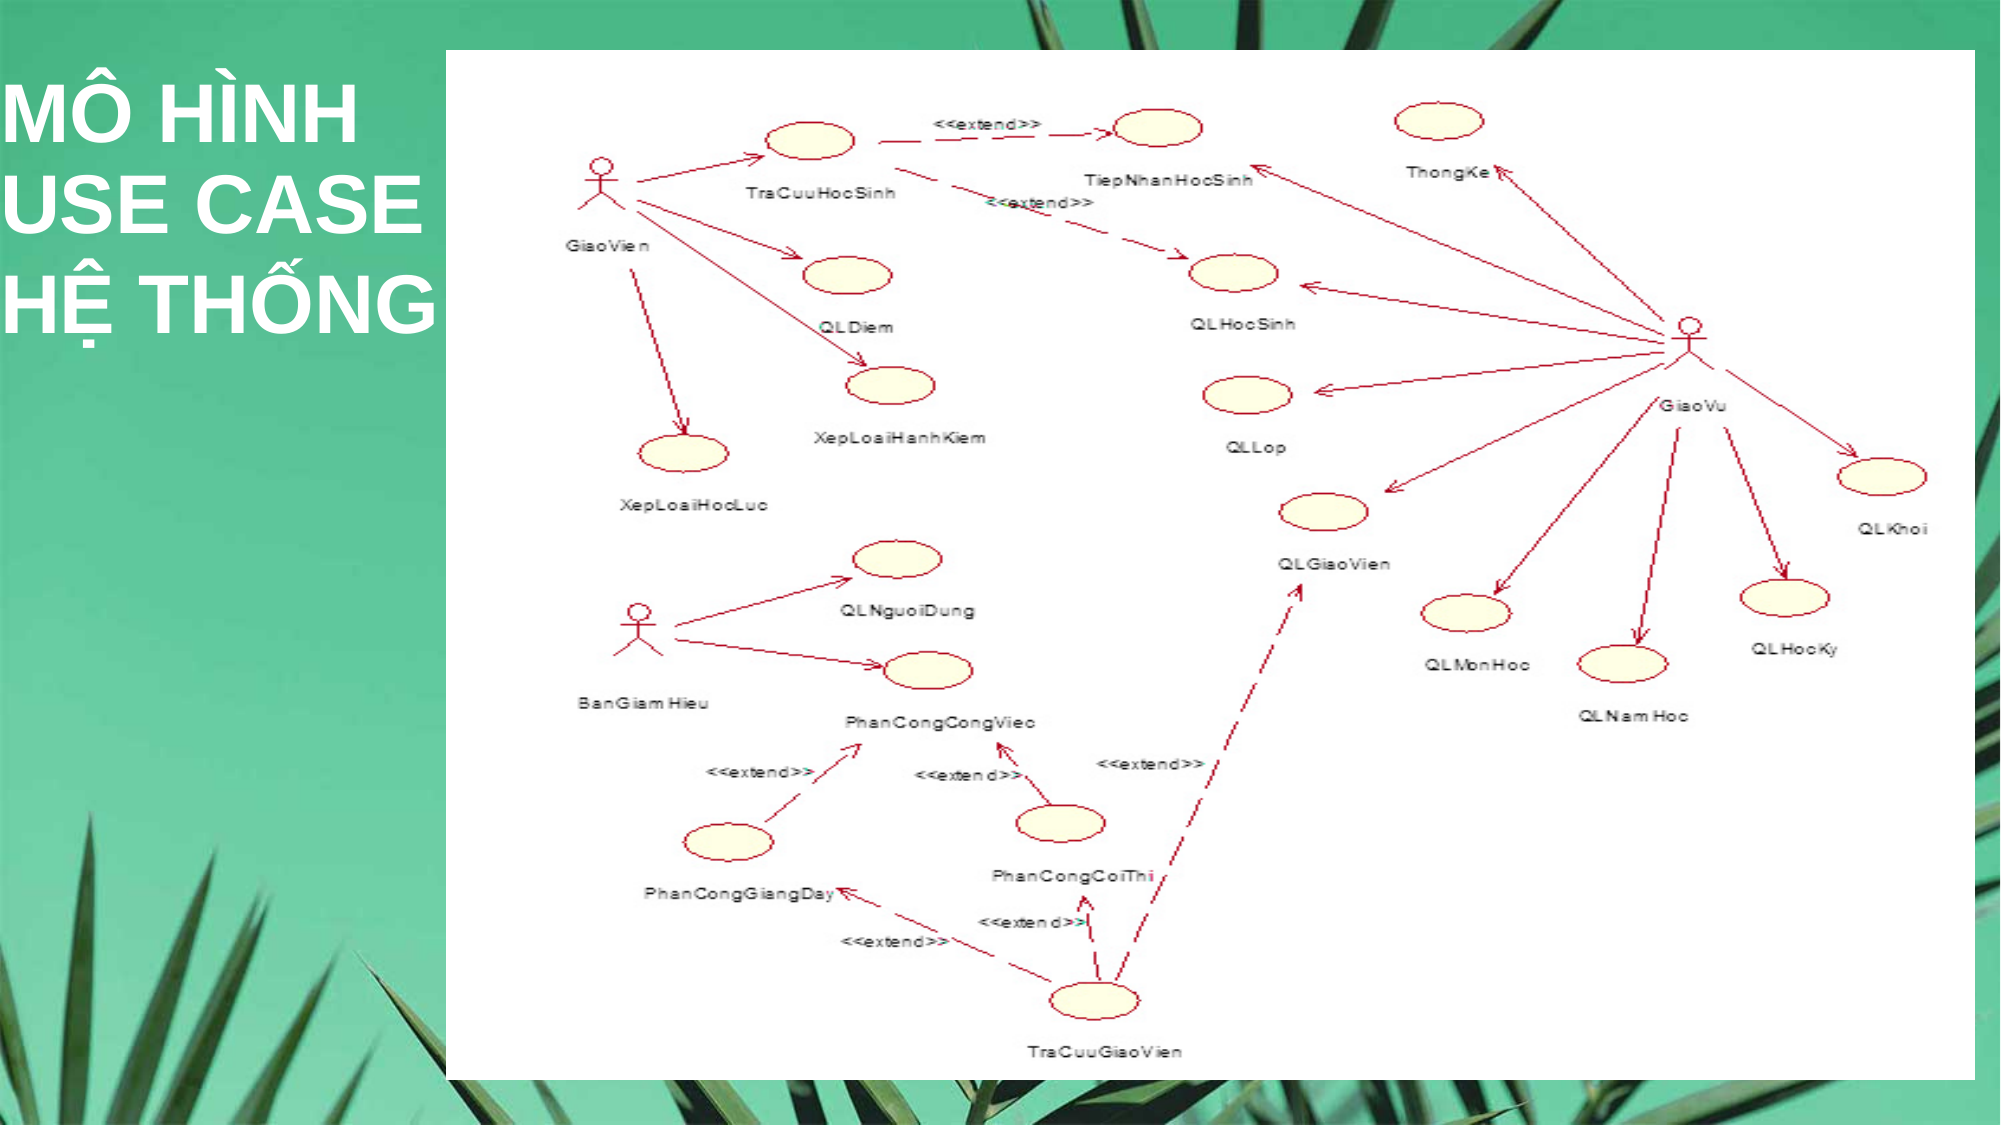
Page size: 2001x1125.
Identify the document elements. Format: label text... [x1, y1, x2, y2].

text_box MÔ HÌNH [0, 50, 446, 169]
text_box USE CASE HỆ THỐNG [0, 191, 446, 310]
picture [0, 0, 2001, 1125]
